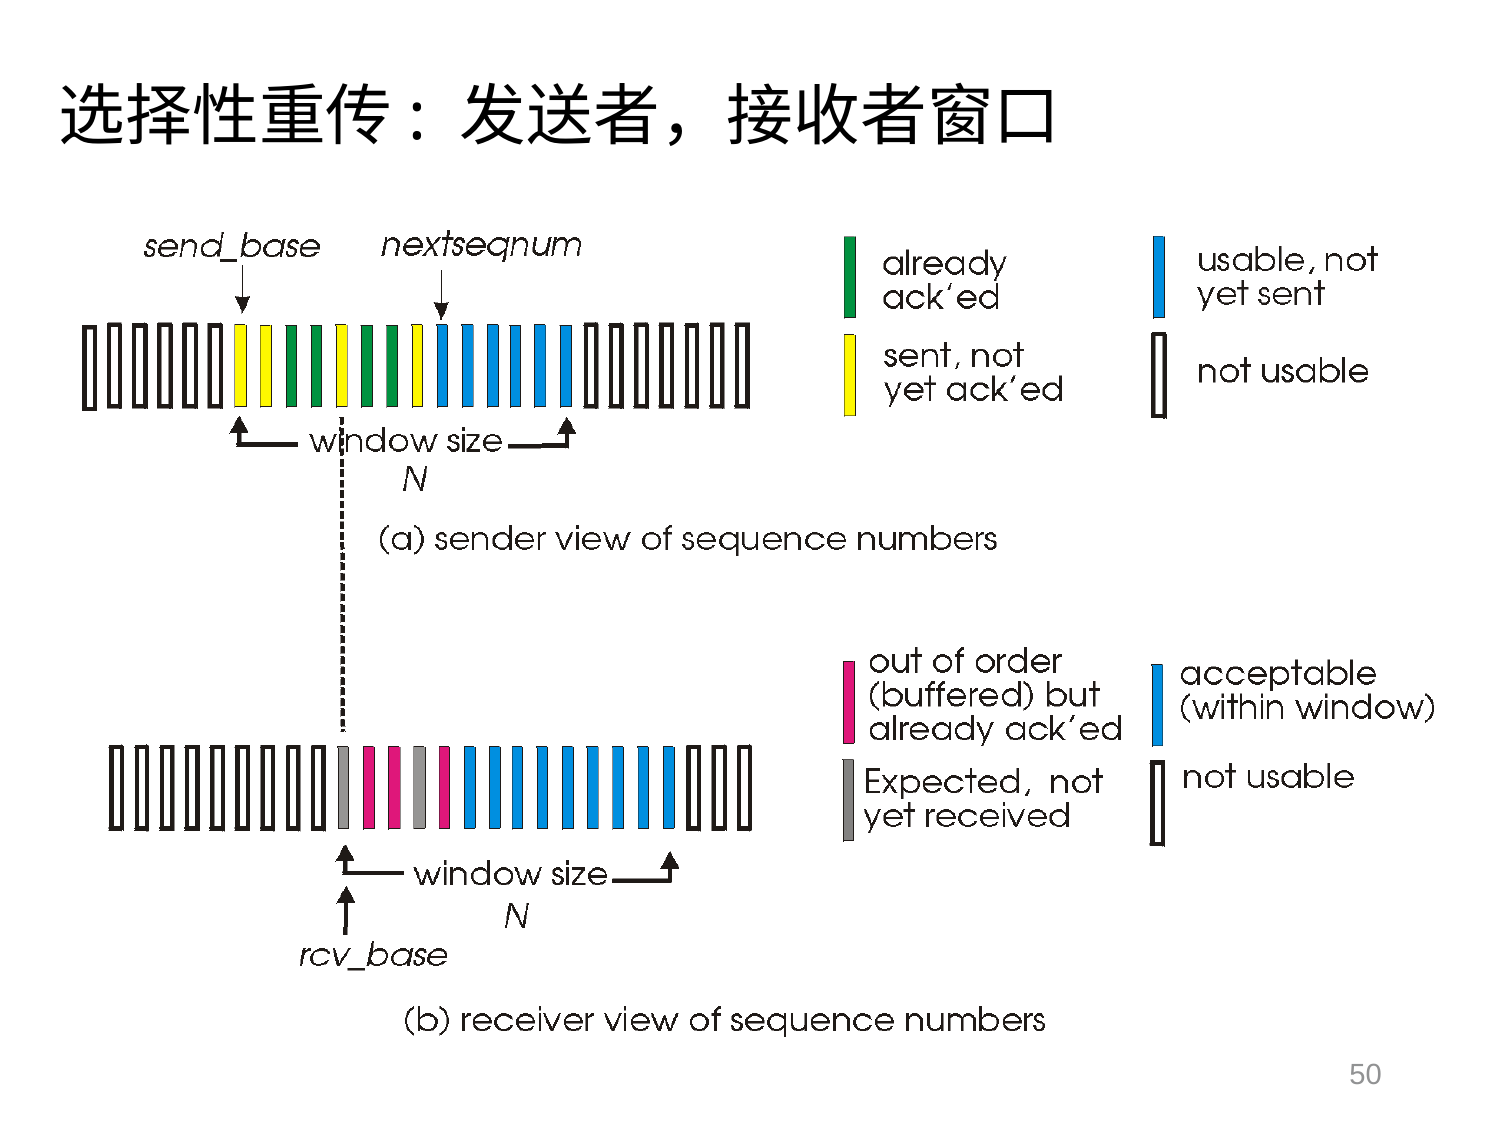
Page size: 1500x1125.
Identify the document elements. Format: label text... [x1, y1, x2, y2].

title 选择性重传: 发送者，接收者窗口 [43, 24, 1436, 212]
slide_number 50 [1059, 1042, 1397, 1103]
picture [82, 230, 1436, 1039]
